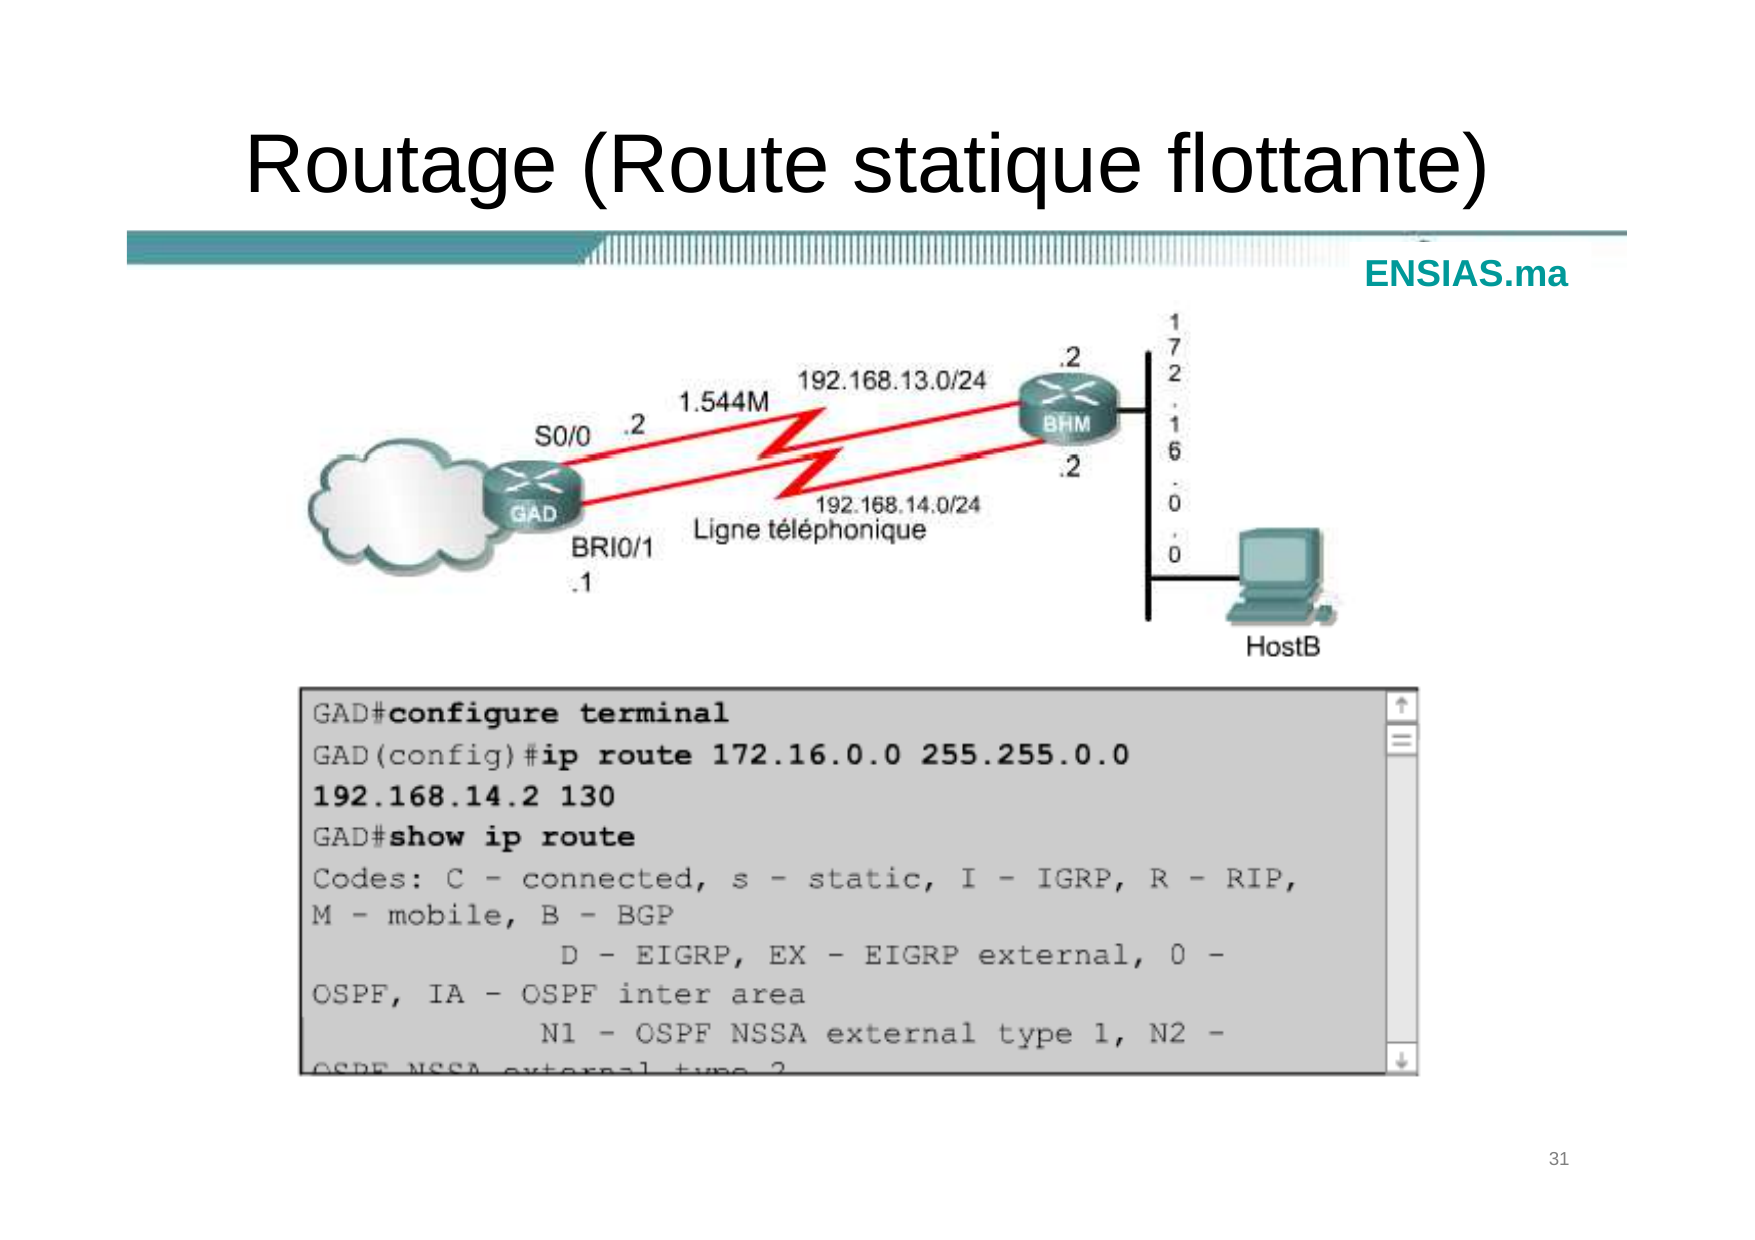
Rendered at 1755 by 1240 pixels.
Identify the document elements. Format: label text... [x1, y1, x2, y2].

picture [126, 230, 1627, 270]
text_box Routage (Route statique flottante) [242, 107, 1498, 210]
text_box ENSIAS.ma [1362, 246, 1570, 294]
text_box [286, 300, 1433, 1091]
slide_number 31 [1542, 1146, 1587, 1240]
